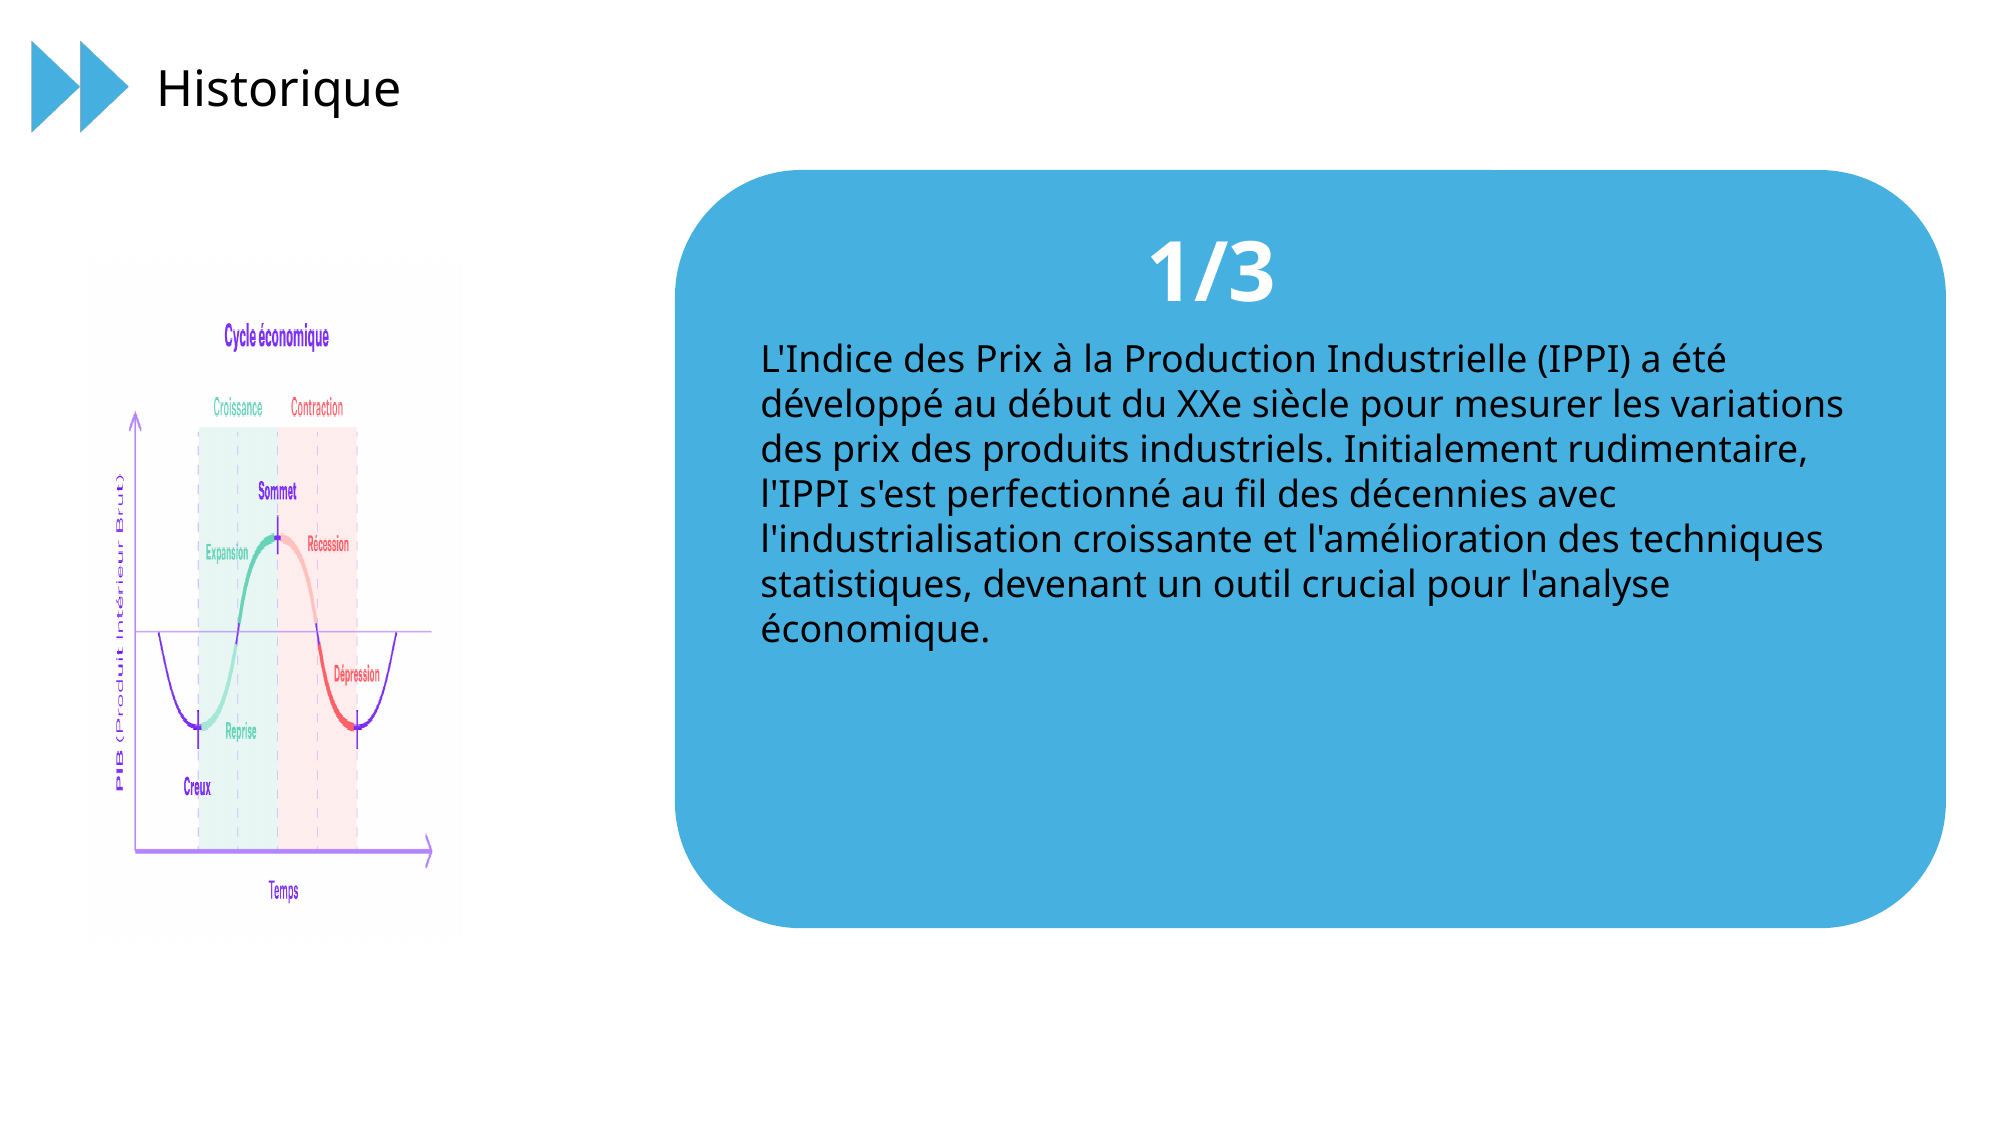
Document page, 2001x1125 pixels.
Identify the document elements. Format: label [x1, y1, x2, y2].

picture [84, 258, 462, 944]
text_box [0, 11, 409, 163]
text_box [674, 169, 1947, 929]
